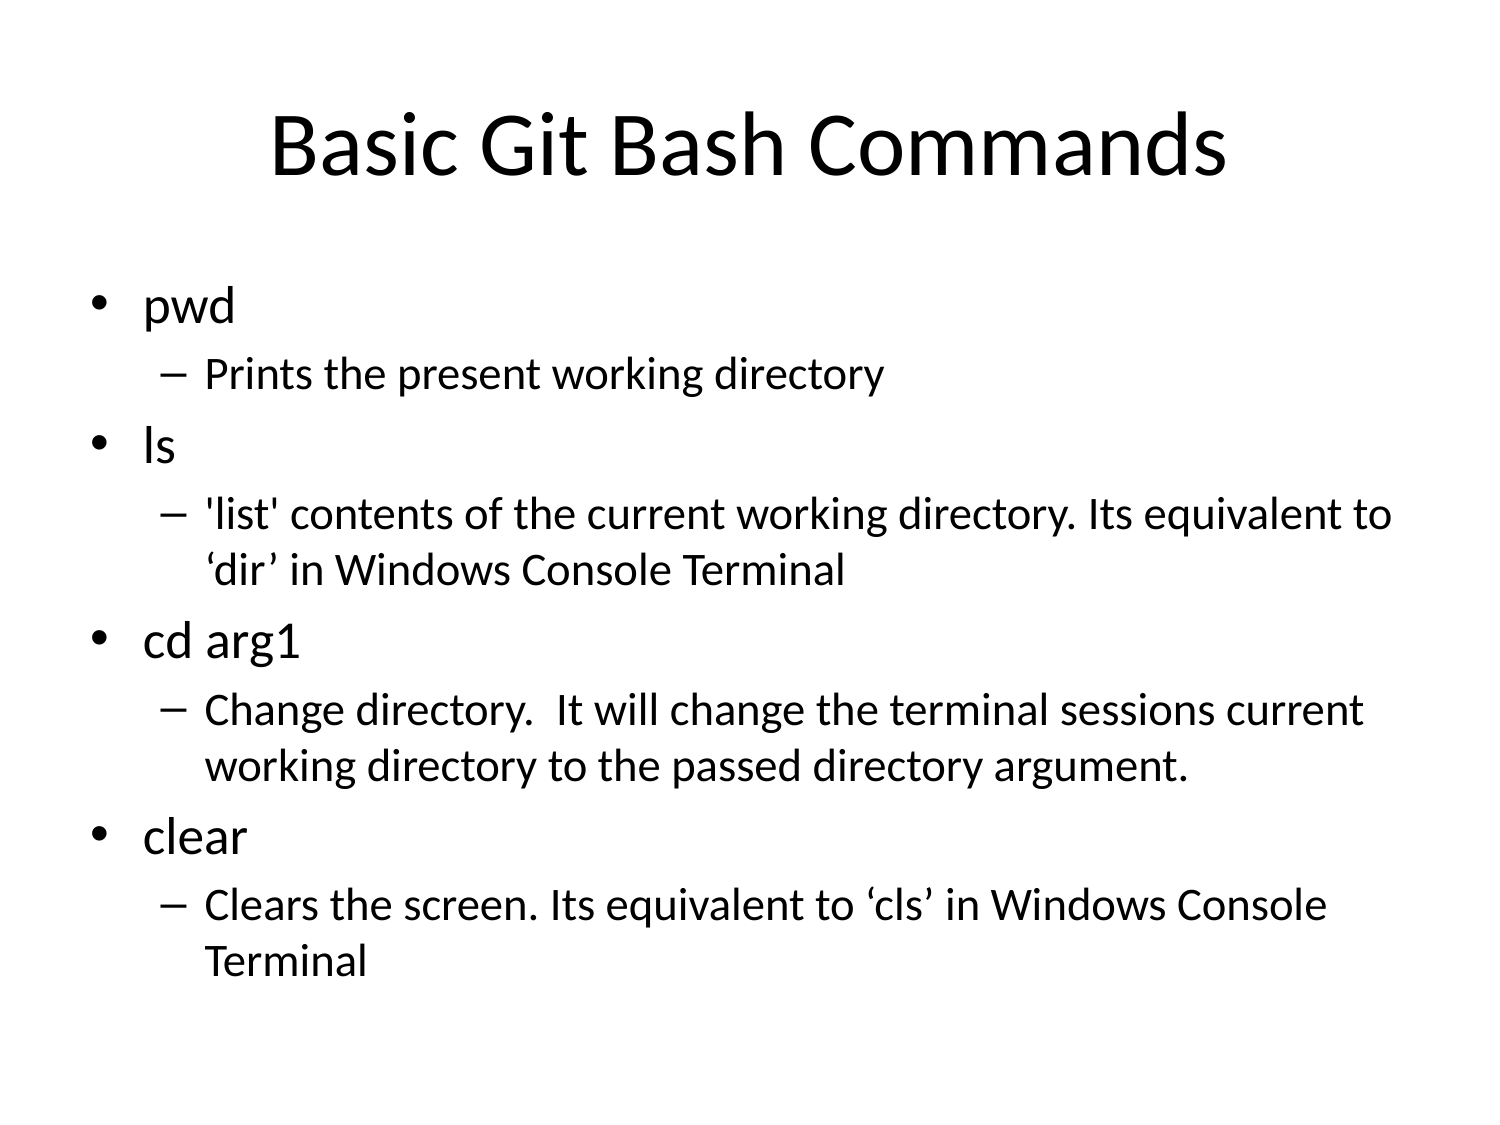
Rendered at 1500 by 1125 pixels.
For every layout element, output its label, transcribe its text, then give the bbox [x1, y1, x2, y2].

list pwd Prints the present working directory ls 'list' contents of the current working directory. Its equivalent to ‘dir’ in Windows Console Terminal cd arg1 Change directory. It will change the terminal sessions current working directory to the passed directory argument. clear Clears the screen. Its equivalent to ‘cls’ in Windows Console Terminal [75, 262, 1425, 1005]
title Basic Git Bash Commands [75, 45, 1425, 233]
